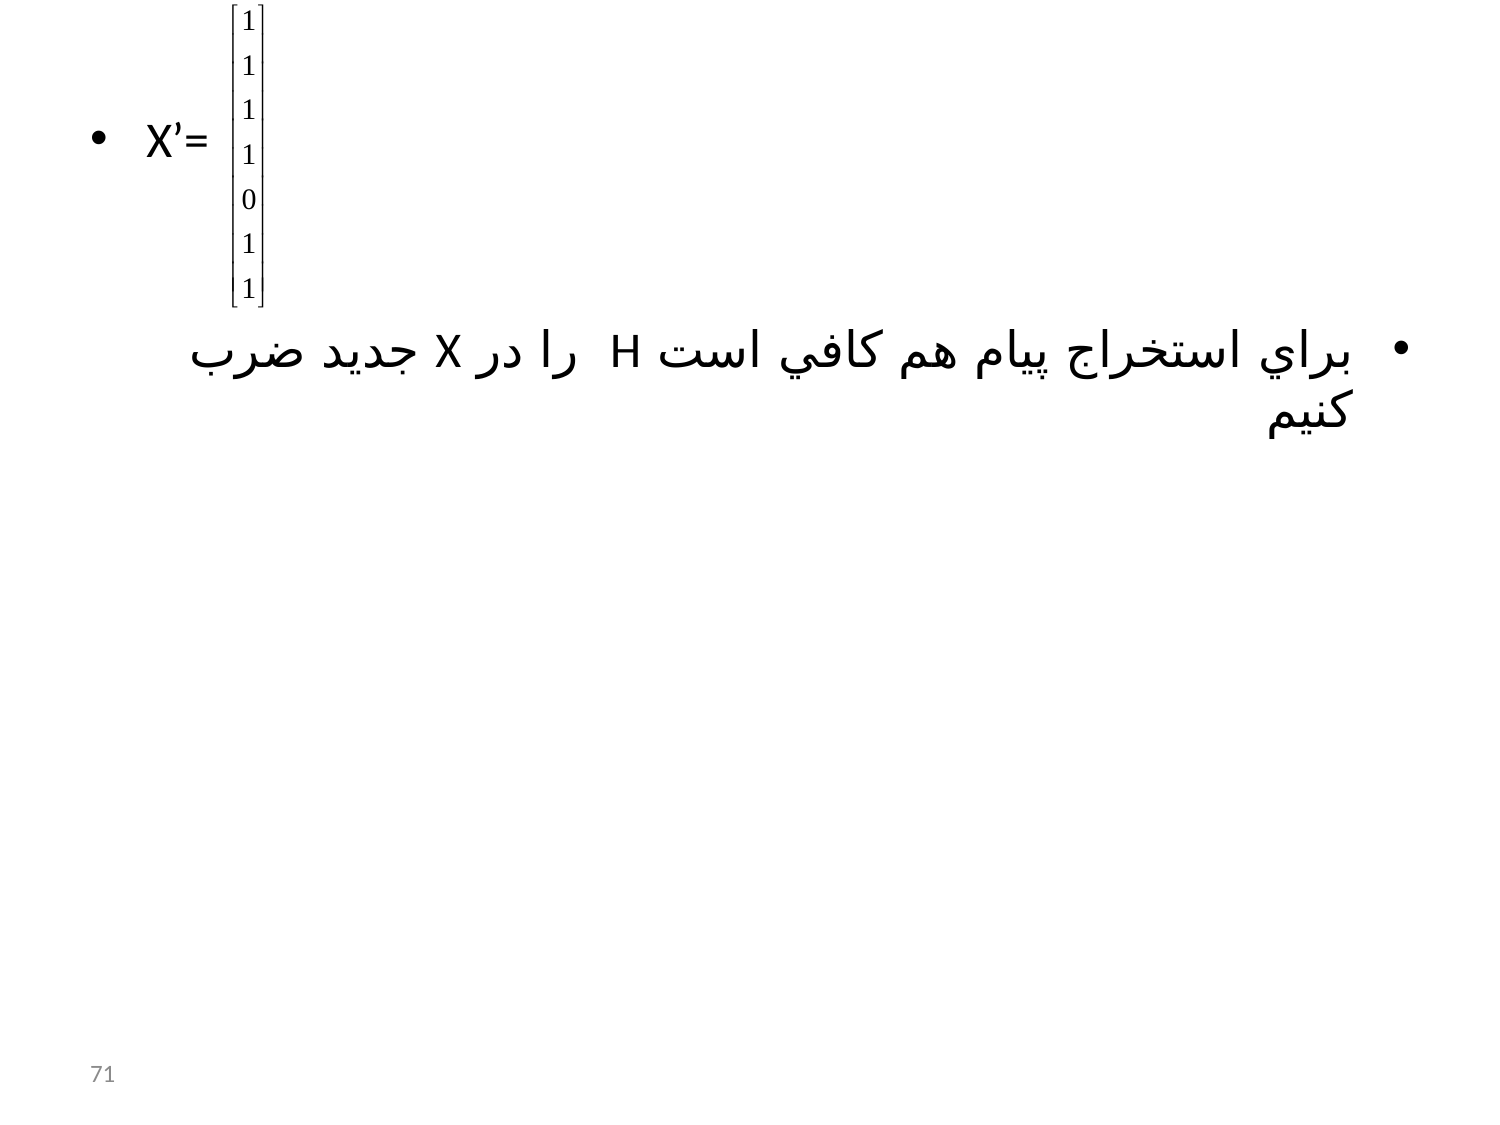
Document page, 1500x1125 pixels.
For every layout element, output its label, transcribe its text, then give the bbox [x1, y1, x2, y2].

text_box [224, 0, 276, 314]
list X’= براي استخراج پيام هم كافي است H را در X جديد ضرب كنيم [75, 99, 1425, 1005]
slide_number 71 [75, 1042, 425, 1103]
